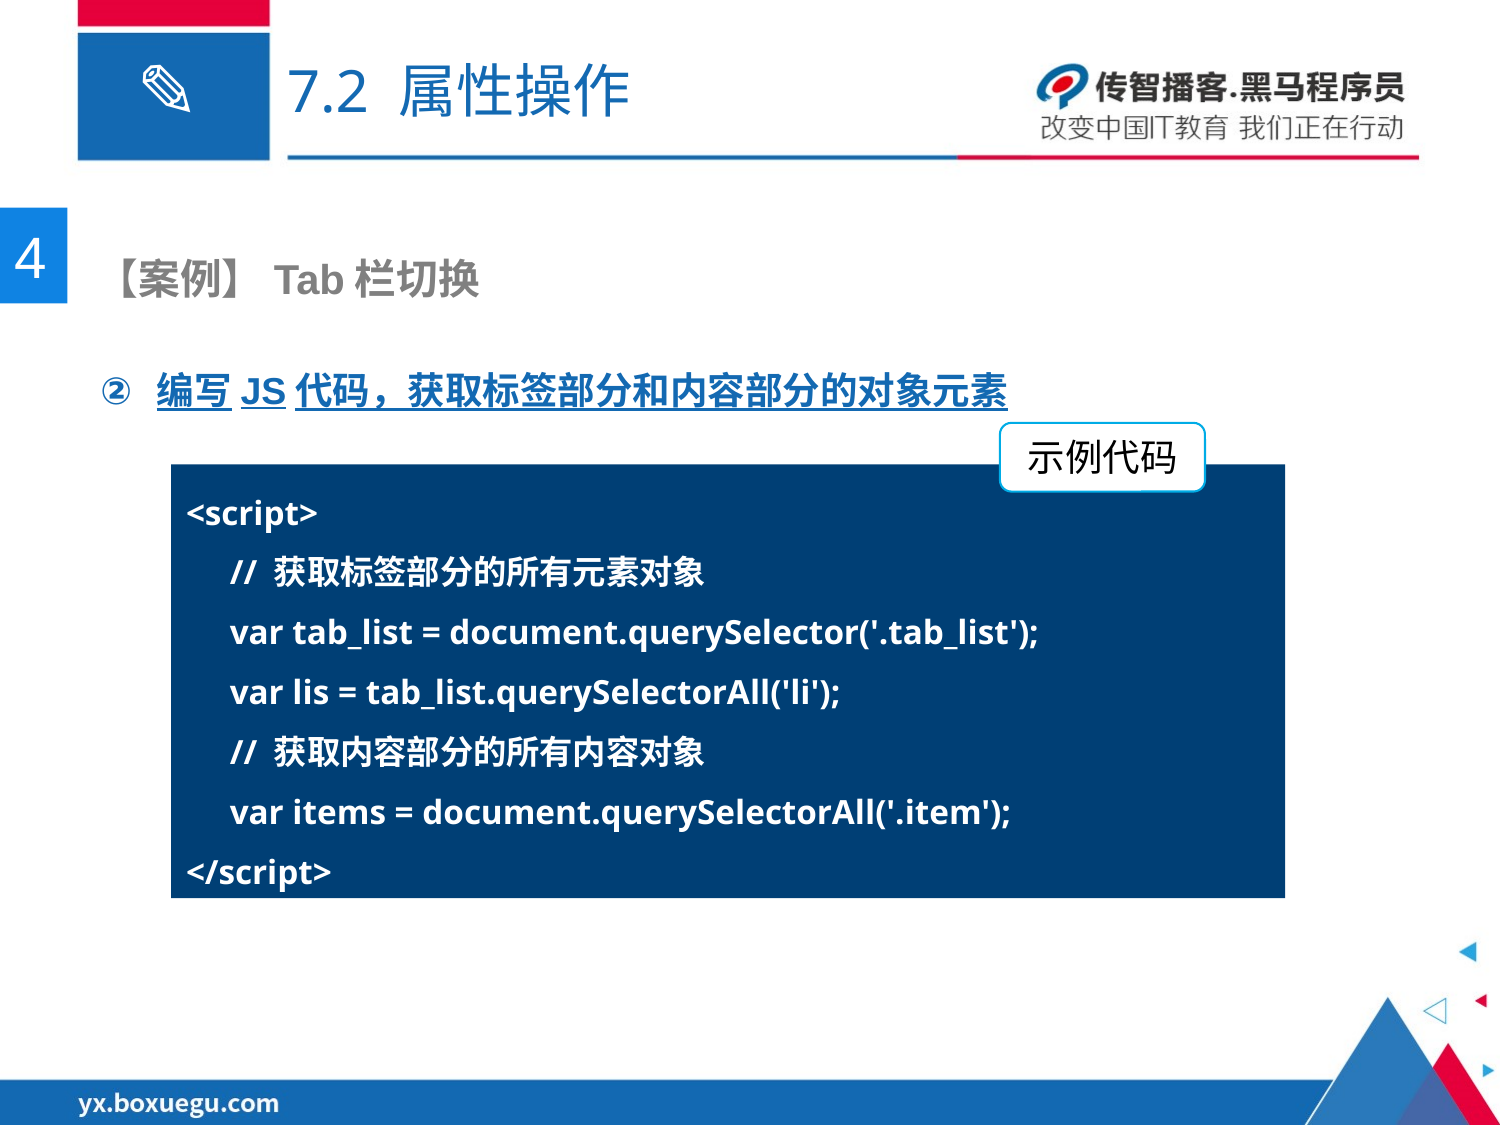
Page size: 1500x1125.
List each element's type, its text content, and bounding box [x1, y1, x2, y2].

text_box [170, 422, 1286, 904]
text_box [0, 207, 68, 304]
title 7.2 属性操作 [271, 25, 1046, 153]
text_box 【案例】Tab栏切换 [70, 245, 835, 310]
text_box 编写JS代码，获取标签部分和内容部分的对象元素 [85, 315, 1383, 420]
picture [0, 1, 1500, 1125]
